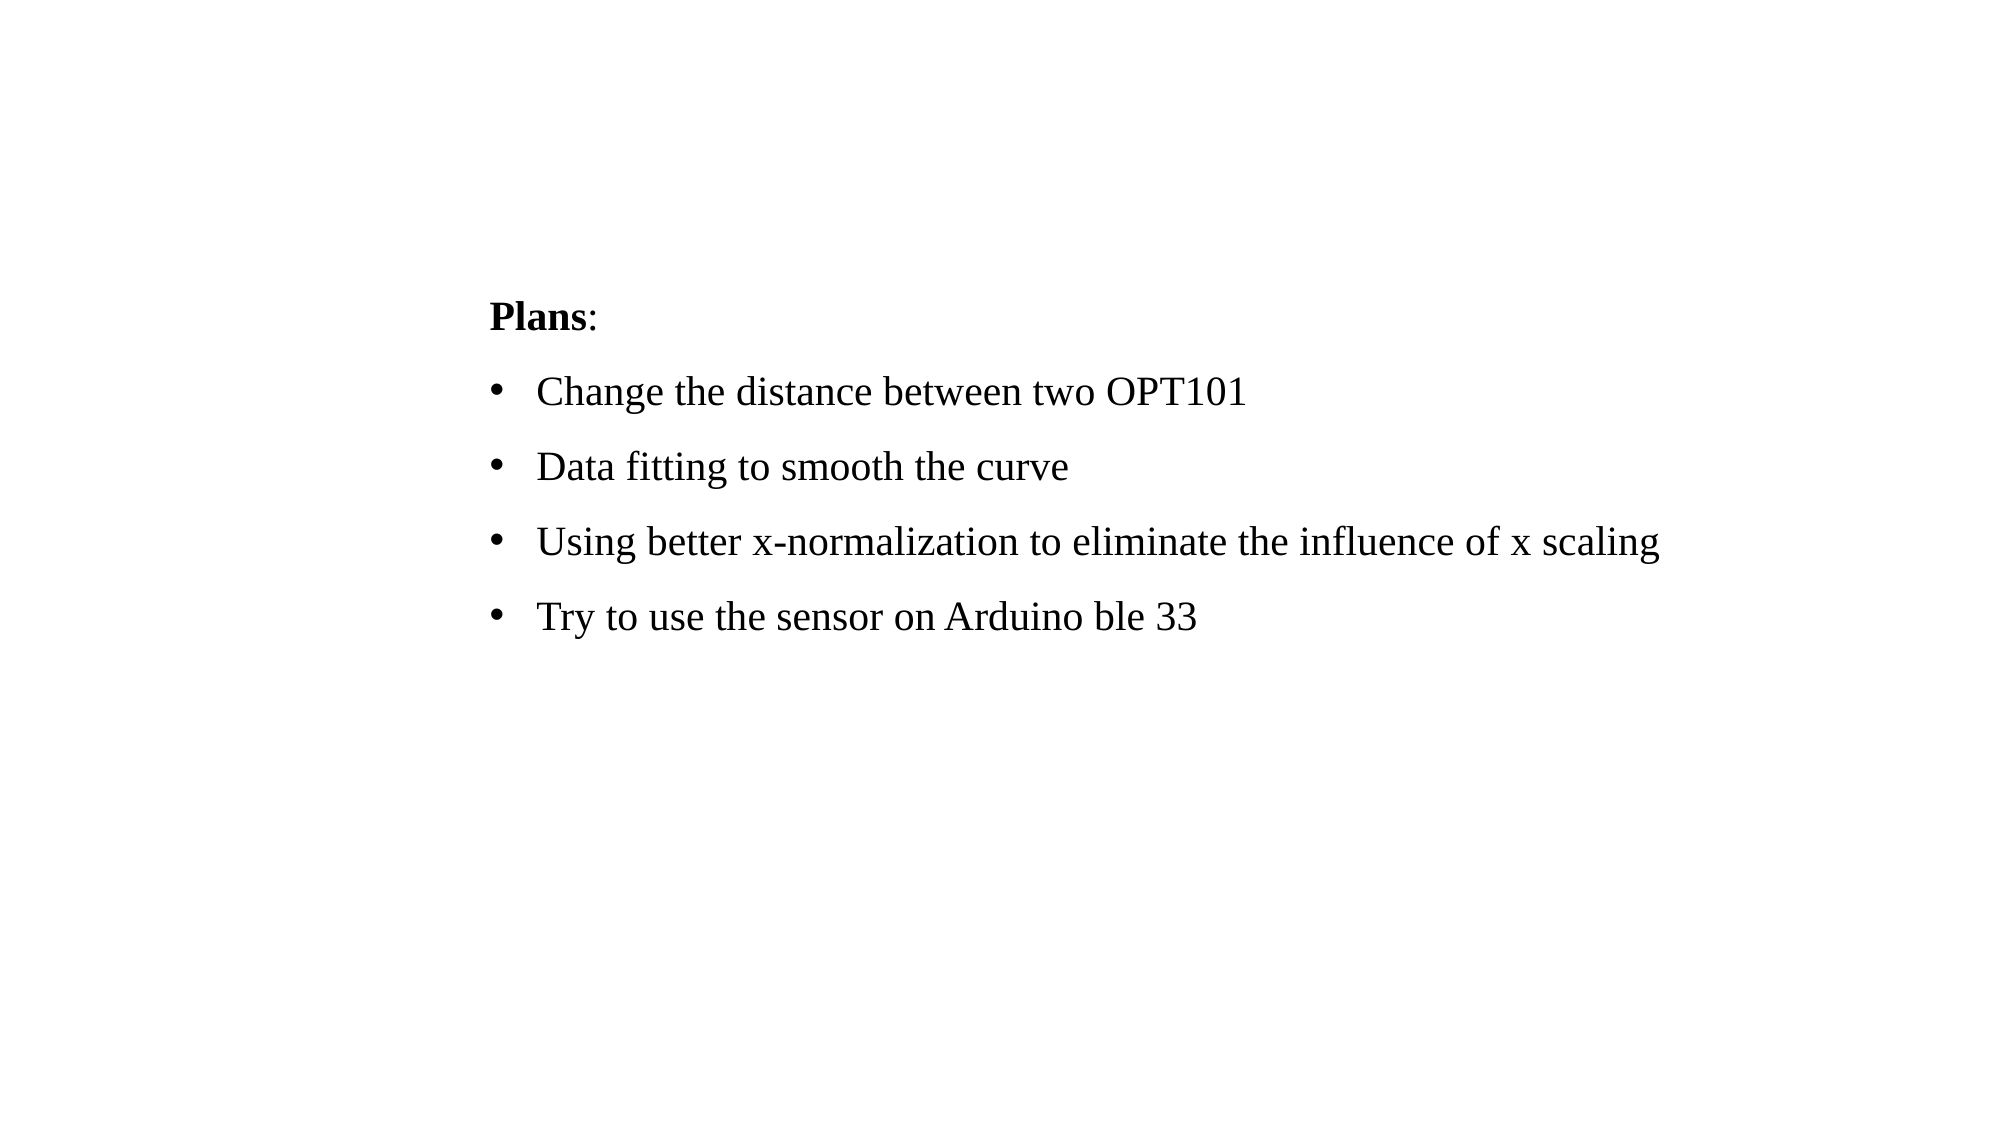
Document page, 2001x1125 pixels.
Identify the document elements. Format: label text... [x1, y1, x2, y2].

text_box Plans: Change the distance between two OPT101 Data fitting to smooth the curve Using better x-normalization to eliminate the influence of x scaling Try to use the sensor on Arduino ble 33 [474, 256, 1697, 647]
